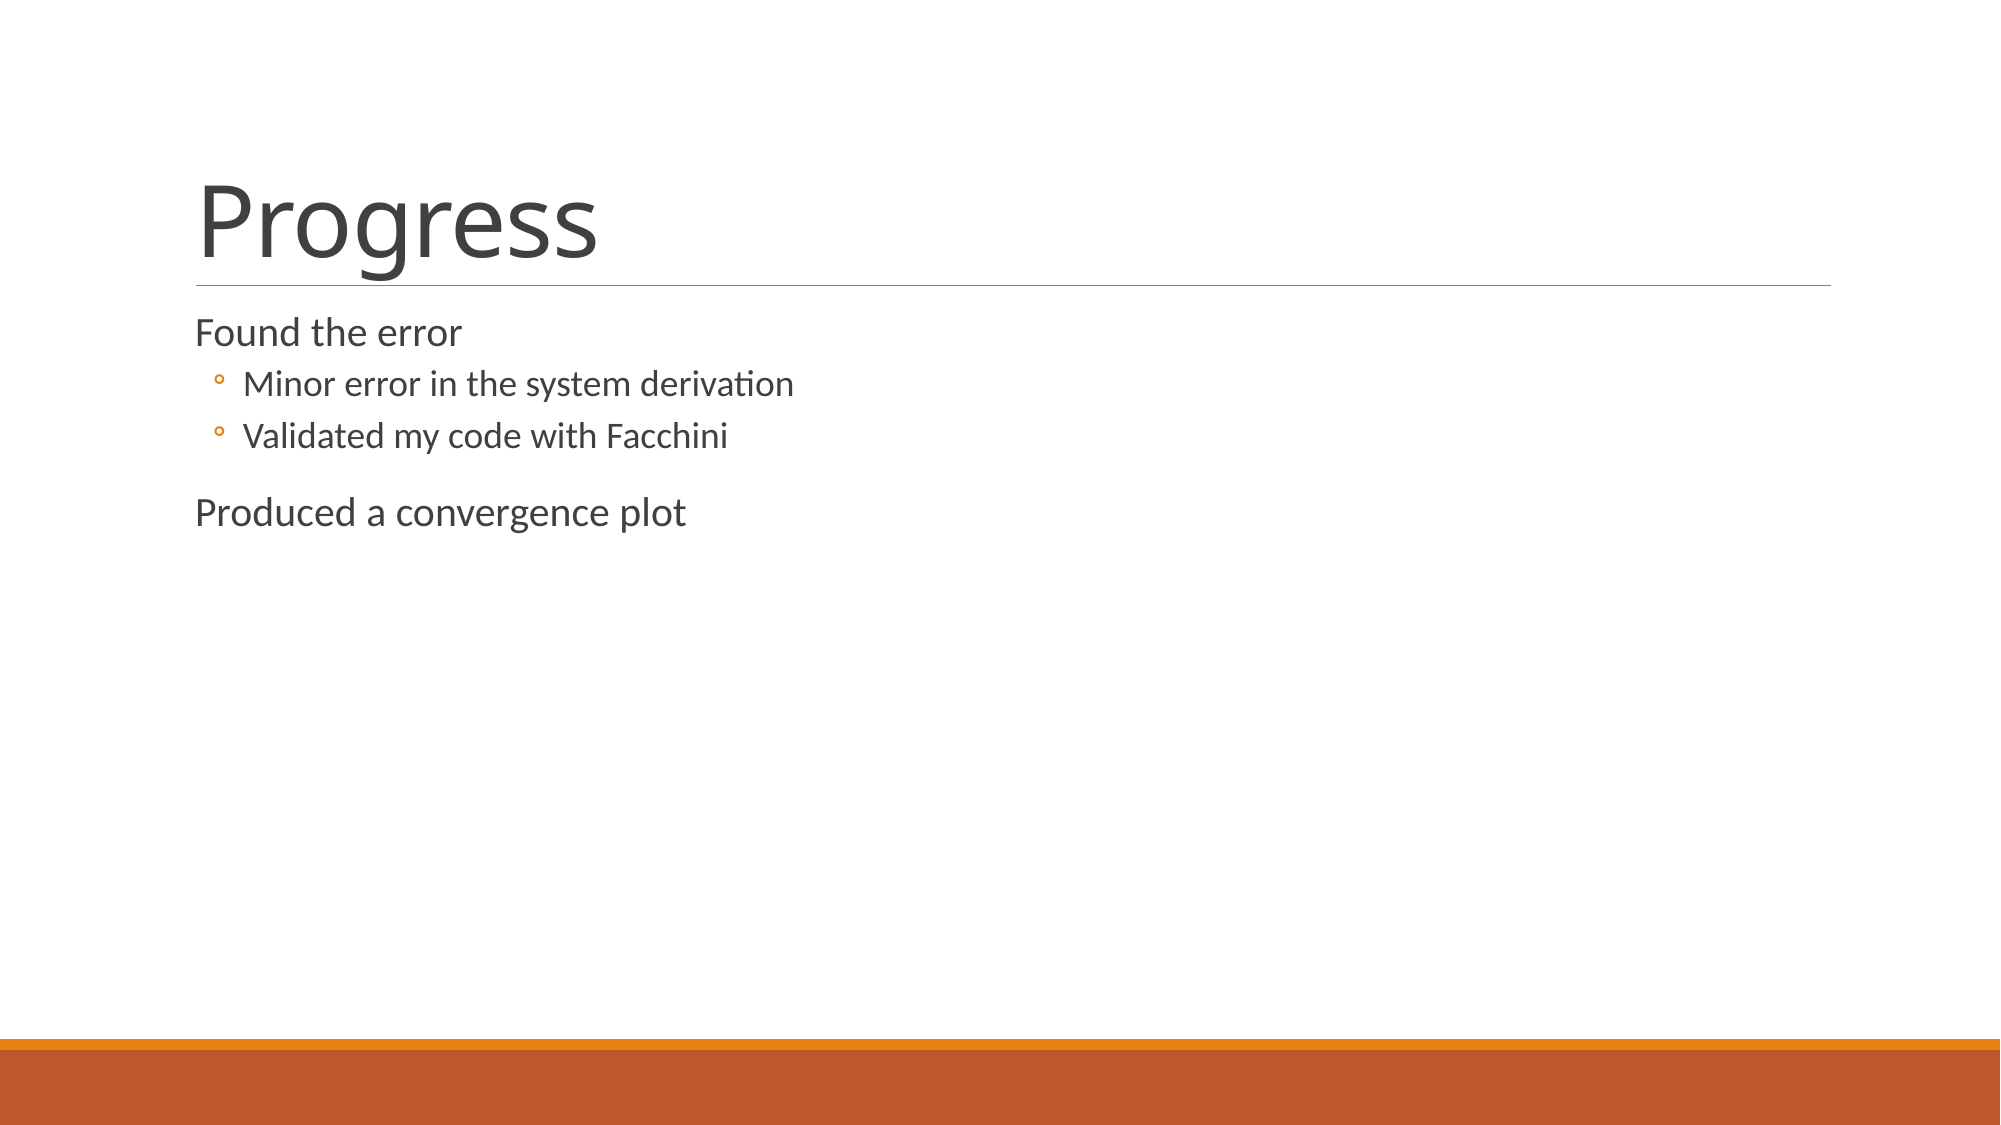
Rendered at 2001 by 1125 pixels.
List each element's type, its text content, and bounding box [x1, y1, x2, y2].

title Progress [180, 47, 1830, 285]
list Found the error Minor error in the system derivation Validated my code with Facchini Produced a convergence plot [180, 302, 1830, 963]
